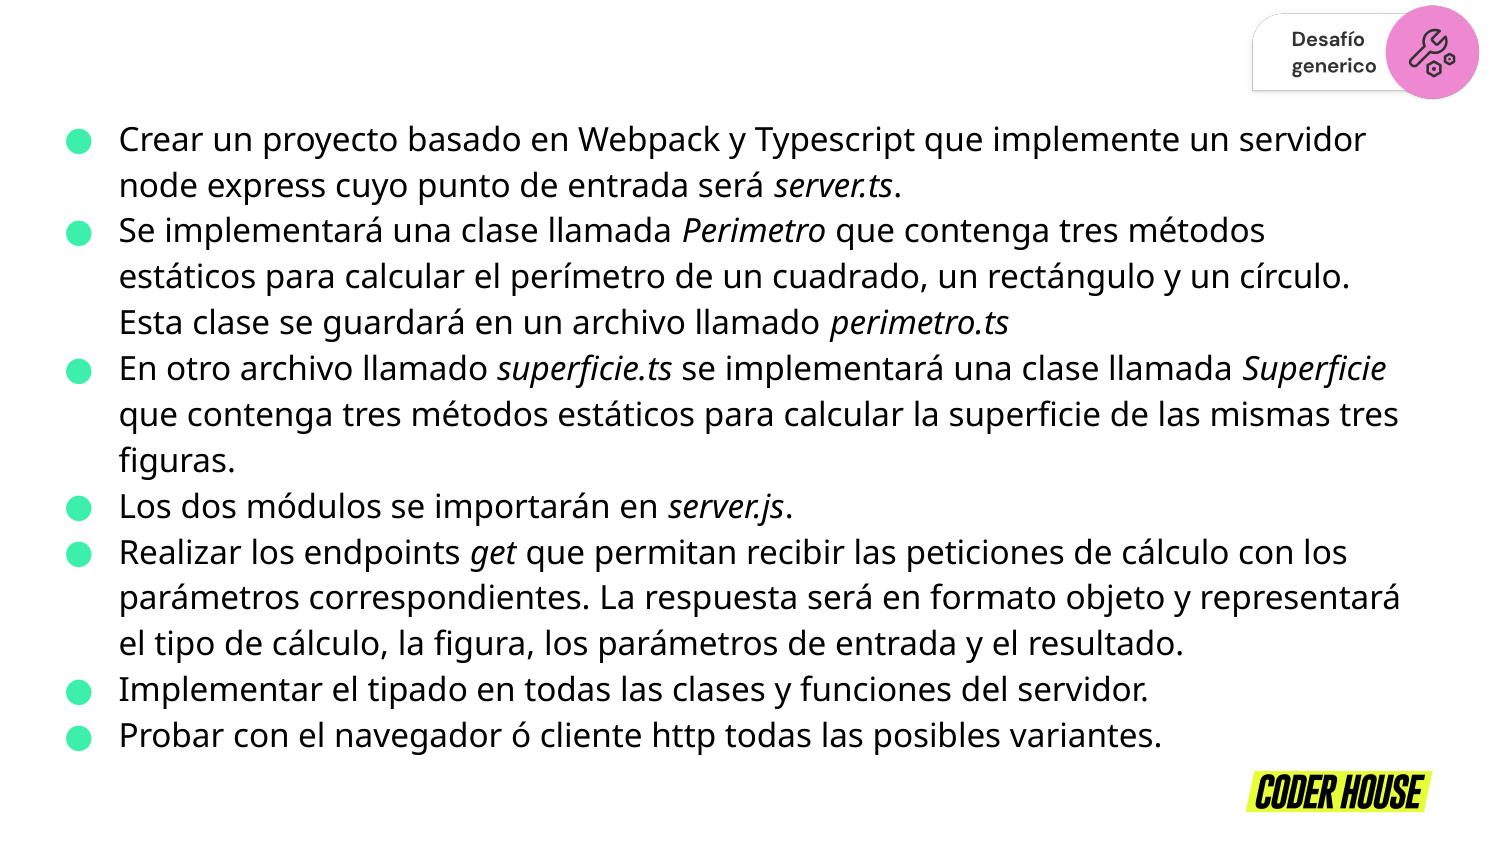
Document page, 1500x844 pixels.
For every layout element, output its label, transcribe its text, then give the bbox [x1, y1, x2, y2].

picture [1241, 764, 1437, 819]
text_box Crear un proyecto basado en Webpack y Typescript que implemente un servidor node express cuyo punto de entrada será server.ts. Se implementará una clase llamada Perimetro que contenga tres métodos estáticos para calcular el perímetro de un cuadrado, un rectángulo y un círculo. Esta clase se guardará en un archivo llamado perimetro.ts En otro archivo llamado superficie.ts se implementará una clase llamada Superficie que contenga tres métodos estáticos para calcular la superficie de las mismas tres figuras. Los dos módulos se importarán en server.js. Realizar los endpoints get que permitan recibir las peticiones de cálculo con los parámetros correspondientes. La respuesta será en formato objeto y representará el tipo de cálculo, la figura, los parámetros de entrada y el resultado. Implementar el tipado en todas las clases y funciones del servidor. Probar con el navegador ó cliente http todas las posibles variantes. [28, 96, 1428, 609]
picture [1231, 0, 1500, 106]
